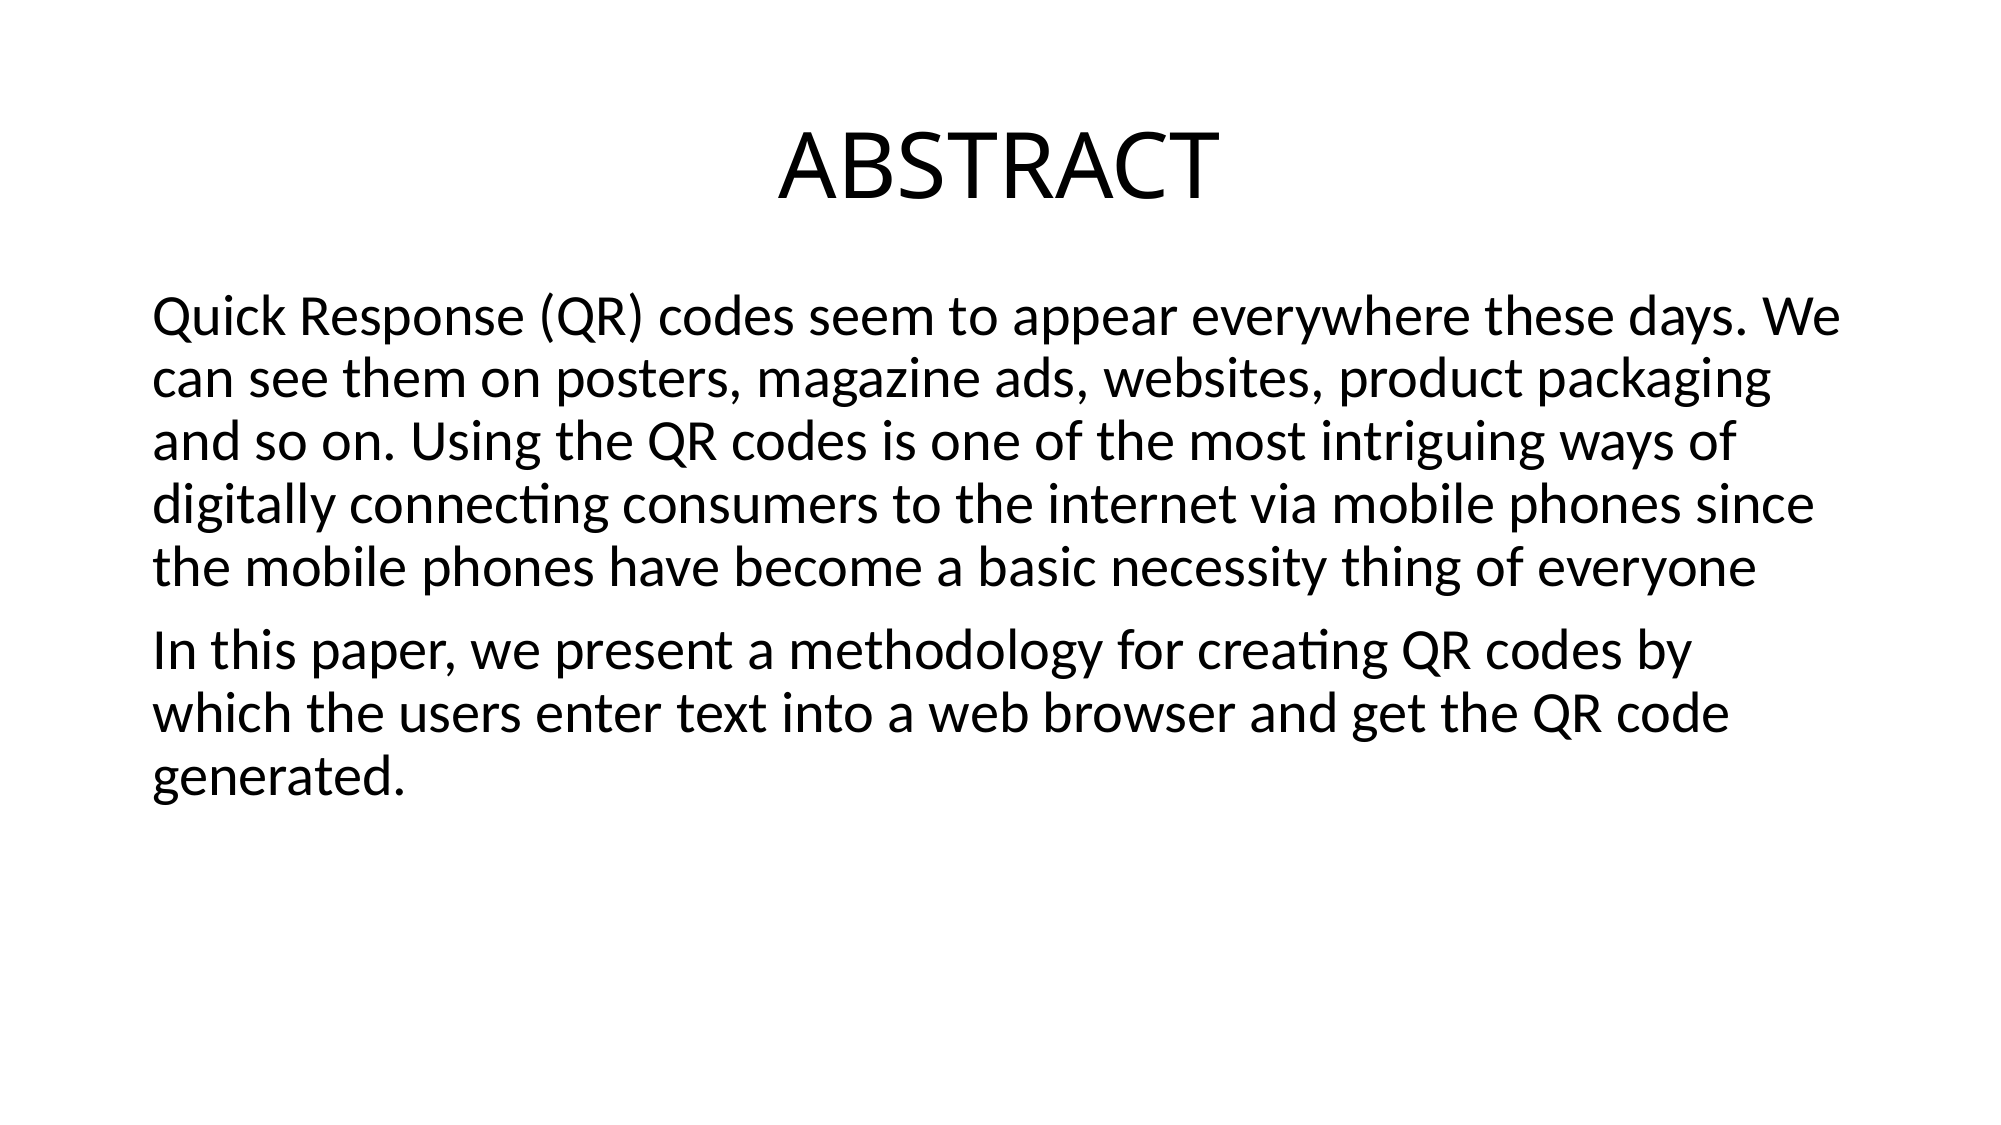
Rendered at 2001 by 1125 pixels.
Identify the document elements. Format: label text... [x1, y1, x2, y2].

list Quick Response (QR) codes seem to appear everywhere these days. We can see them on posters, magazine ads, websites, product packaging and so on. Using the QR codes is one of the most intriguing ways of digitally connecting consumers to the internet via mobile phones since the mobile phones have become a basic necessity thing of everyone In this paper, we present a methodology for creating QR codes by which the users enter text into a web browser and get the QR code generated. [137, 277, 1863, 1014]
title ABSTRACT [137, 59, 1863, 277]
